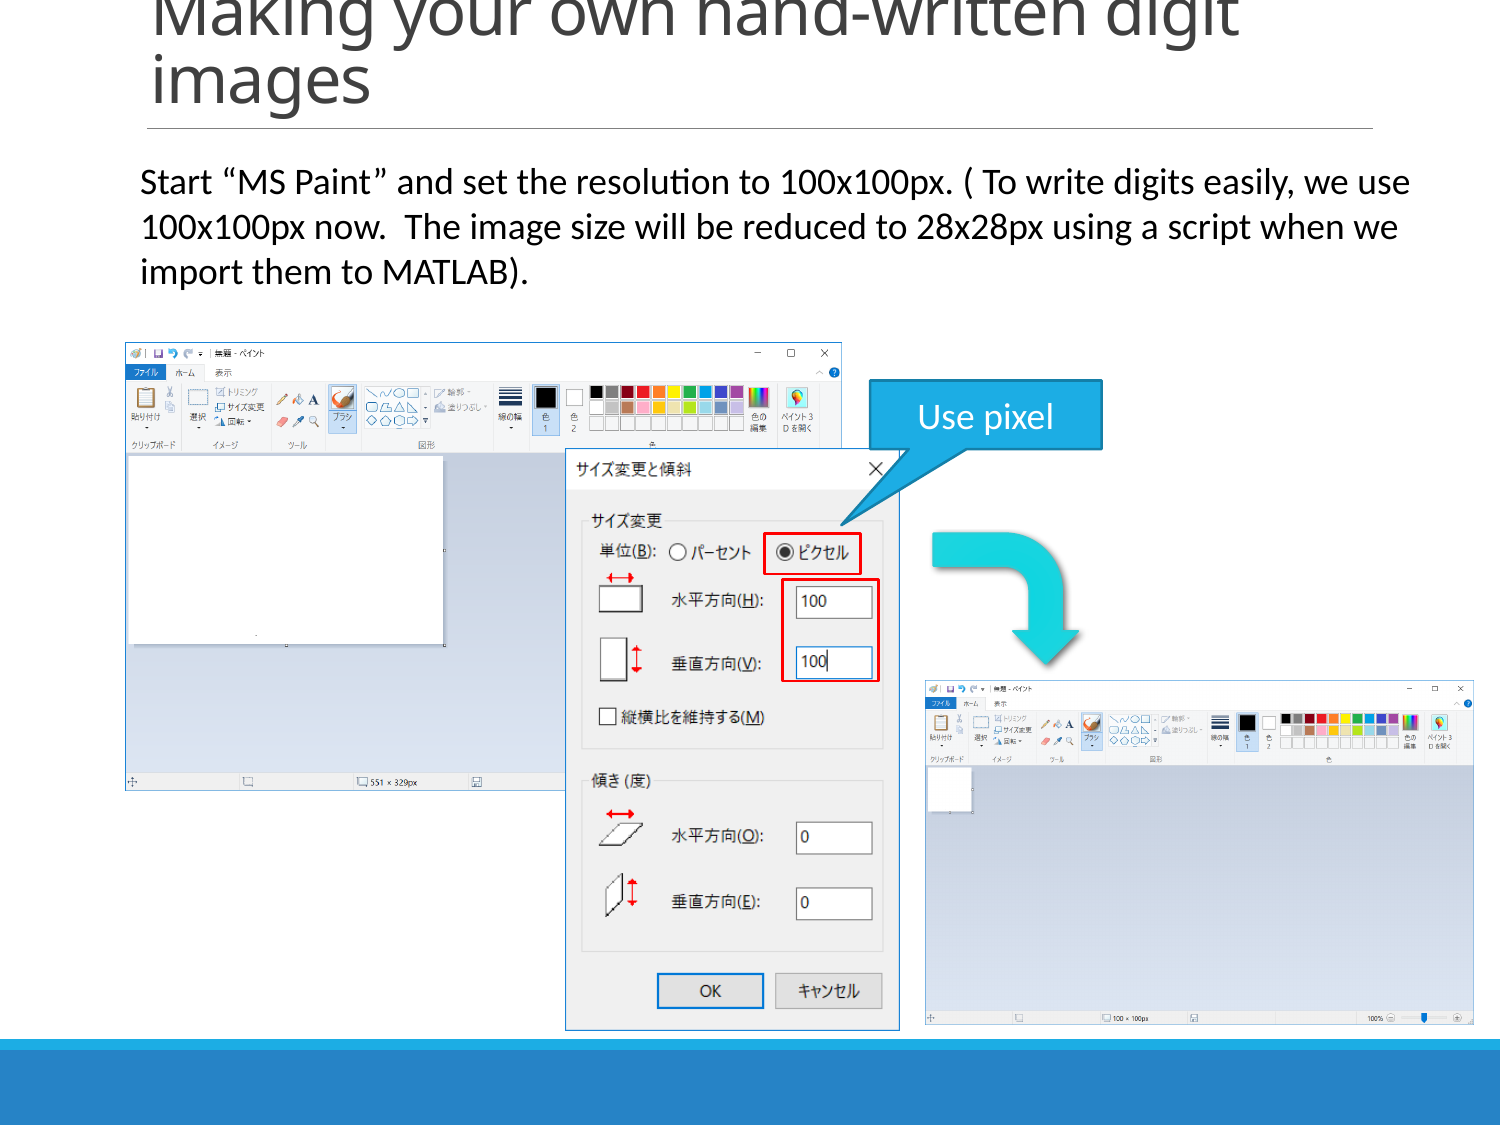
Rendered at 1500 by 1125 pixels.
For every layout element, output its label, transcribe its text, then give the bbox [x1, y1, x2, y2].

picture [924, 680, 1475, 1025]
text_box Start “MS Paint” and set the resolution to 100x100px. ( To write digits easily, we use 100x100px now. The image size will be reduced to 28x28px using a script when we import them to MATLAB). [125, 149, 1500, 300]
text_box [932, 532, 1080, 665]
title Making your own hand-written digit images [135, 26, 1373, 125]
picture [124, 341, 901, 1032]
text_box Use pixel [868, 379, 1103, 486]
